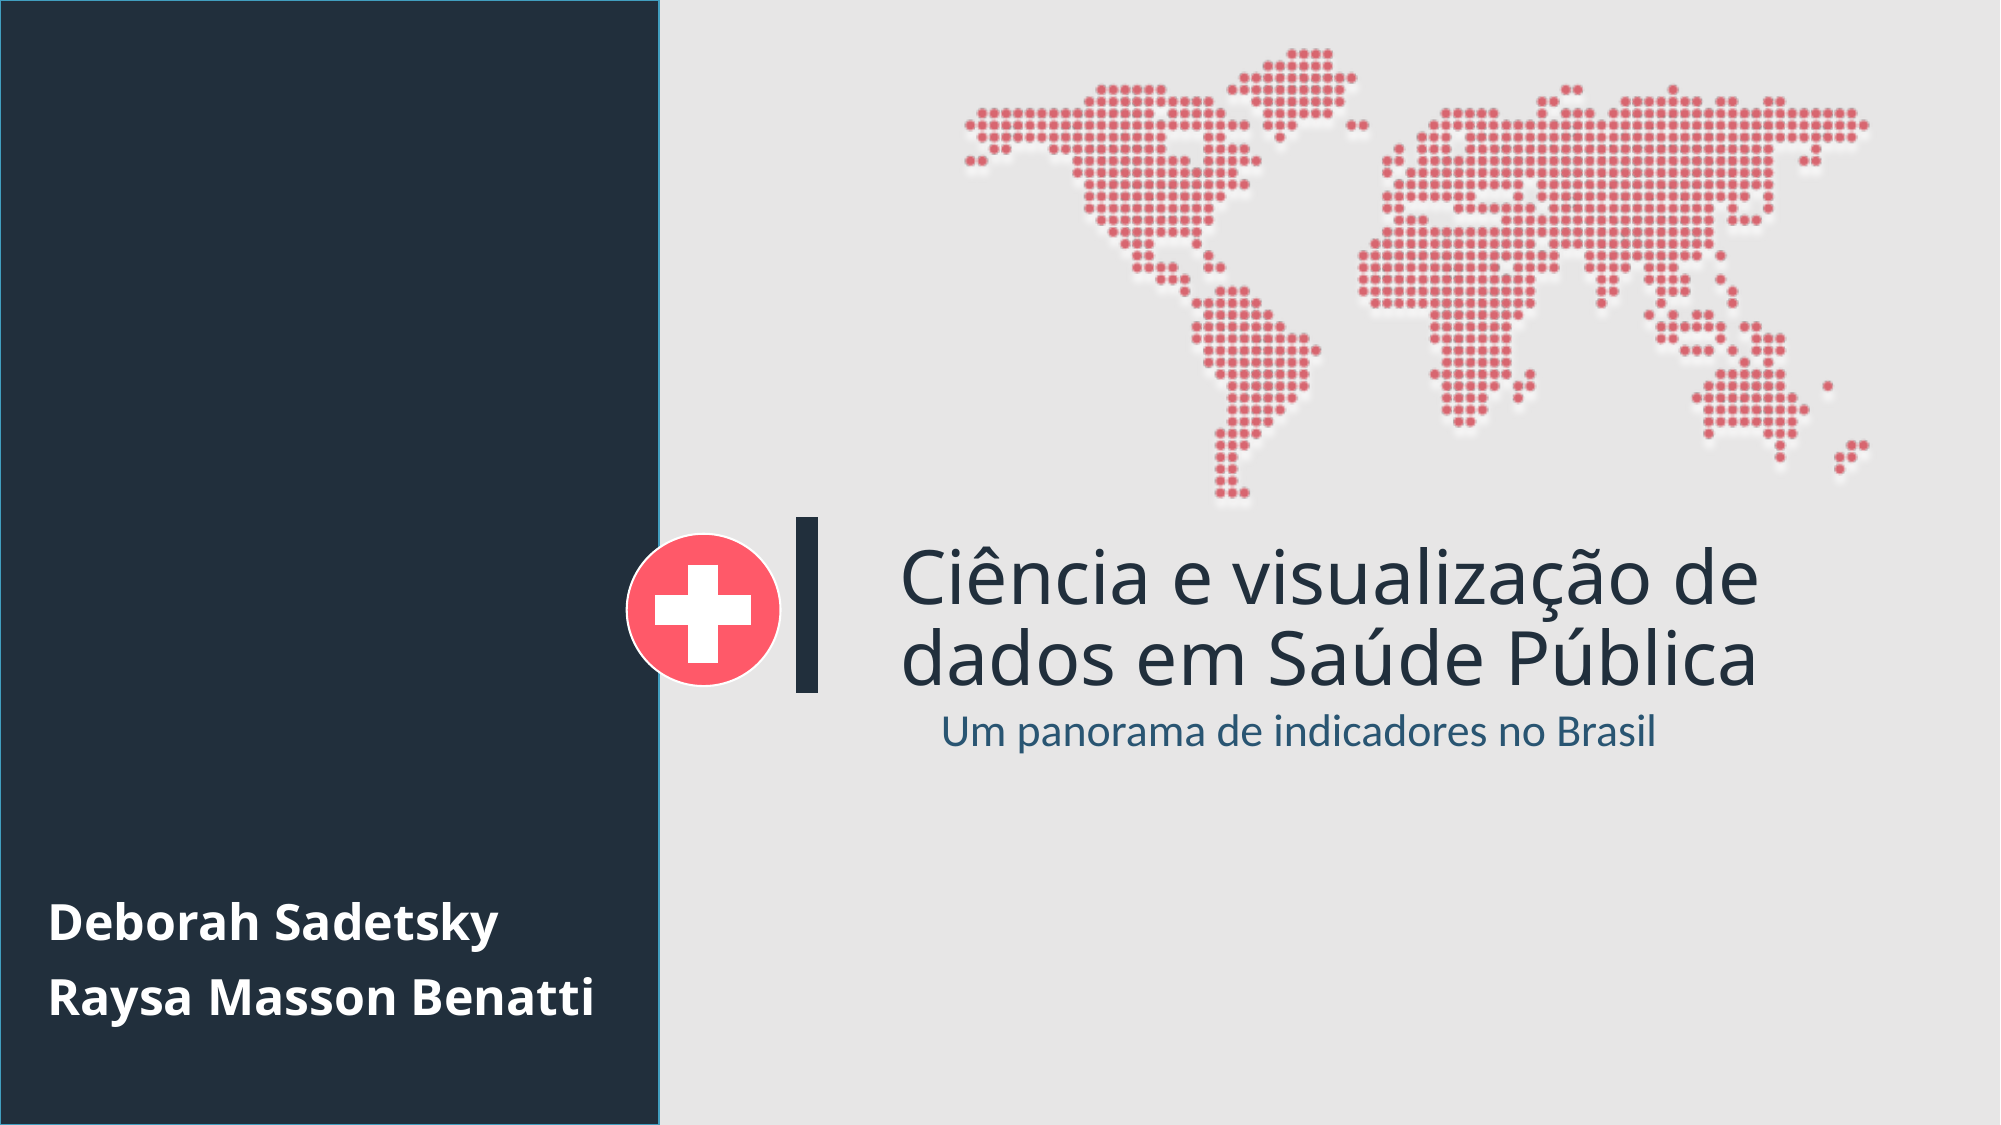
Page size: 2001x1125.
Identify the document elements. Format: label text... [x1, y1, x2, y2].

text_box [626, 533, 781, 687]
text_box Deborah Sadetsky [32, 882, 635, 959]
text_box [0, 0, 660, 1125]
title Ciência e visualização de dados em Saúde Pública [838, 531, 920, 710]
text_box Raysa Masson Benatti [32, 958, 720, 1034]
picture [925, 0, 1910, 766]
